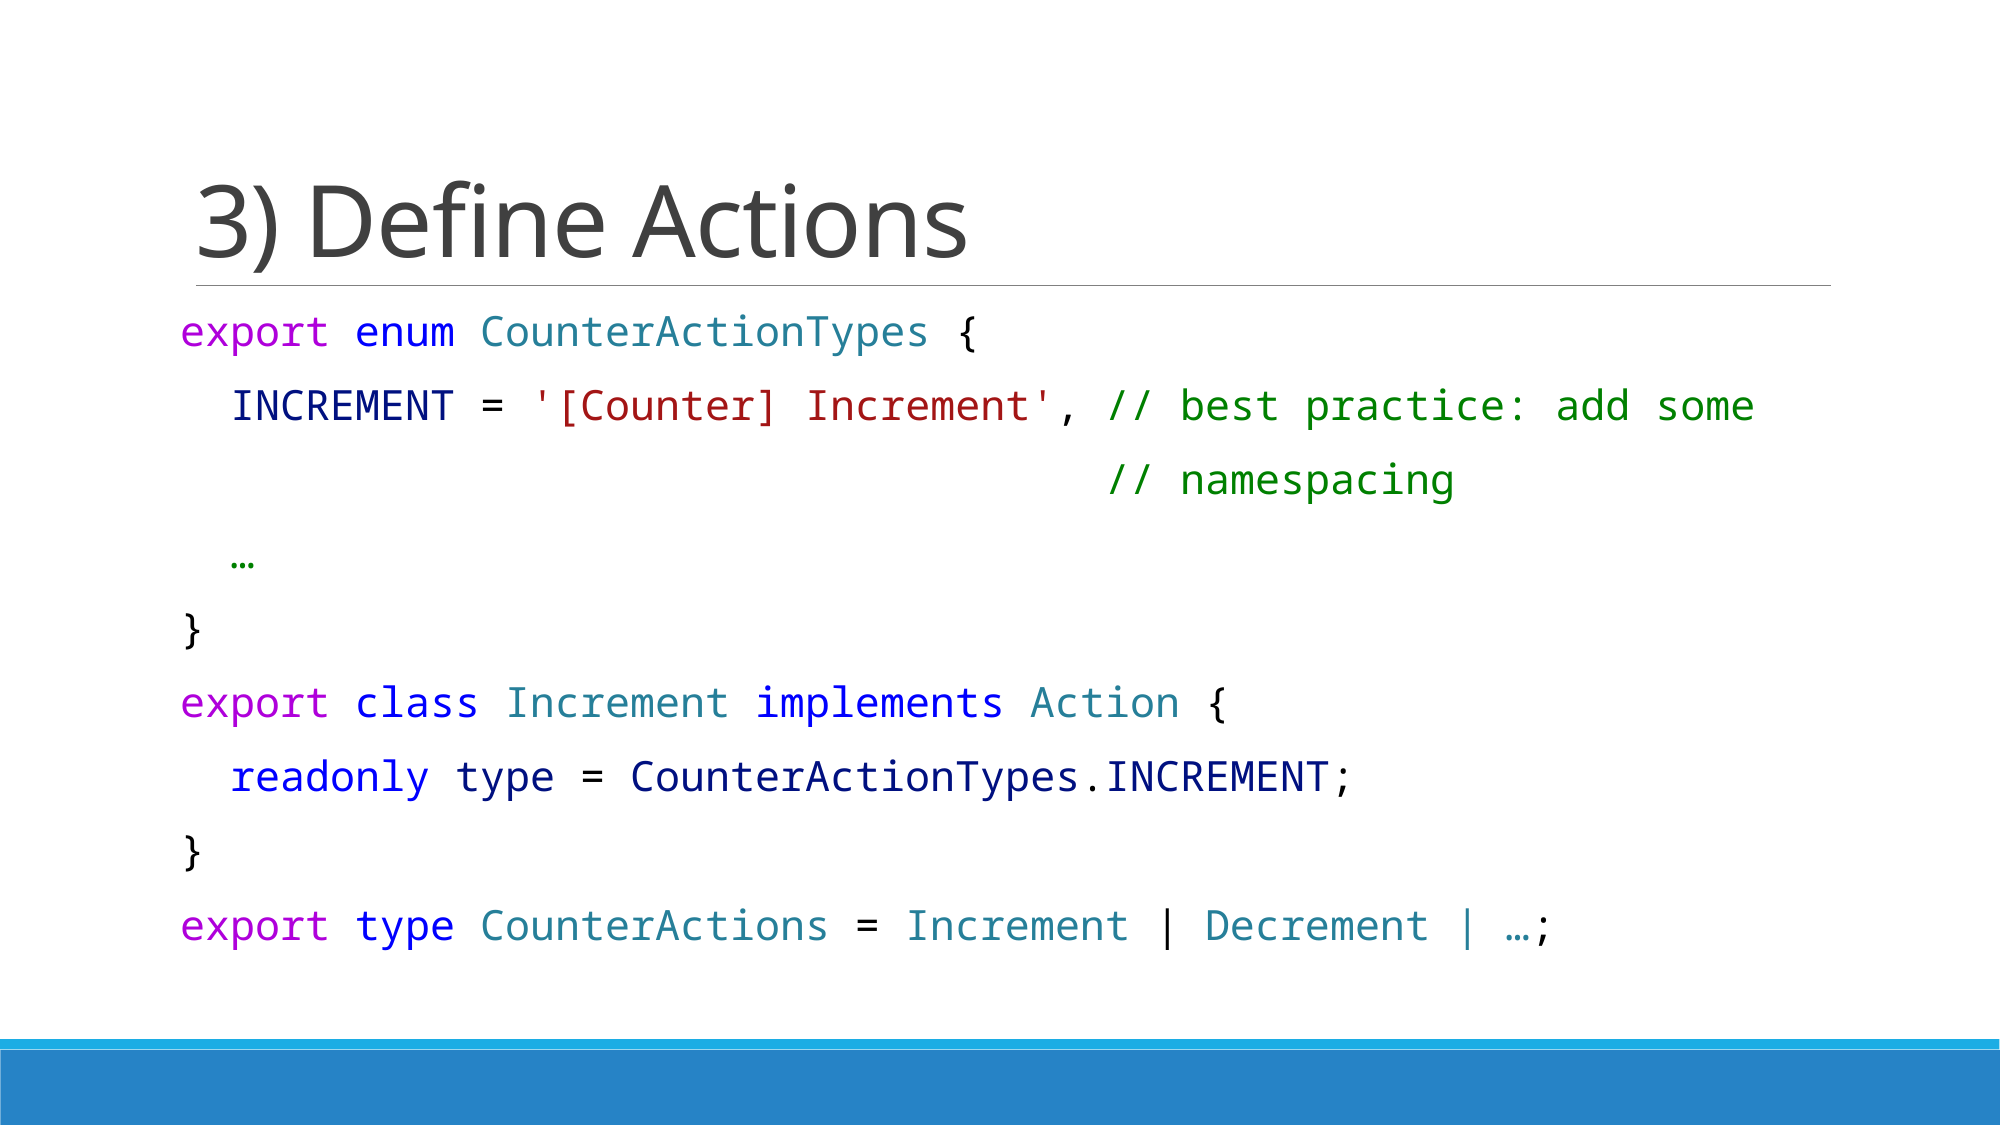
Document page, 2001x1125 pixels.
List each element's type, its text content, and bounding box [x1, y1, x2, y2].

title 3) Define Actions [180, 47, 1830, 285]
list export enum CounterActionTypes { INCREMENT = '[Counter] Increment', // best practice: add some // namespacing … } export class Increment implements Action { readonly type = CounterActionTypes.INCREMENT; } export type CounterActions = Increment | Decrement | …; [180, 302, 1830, 963]
